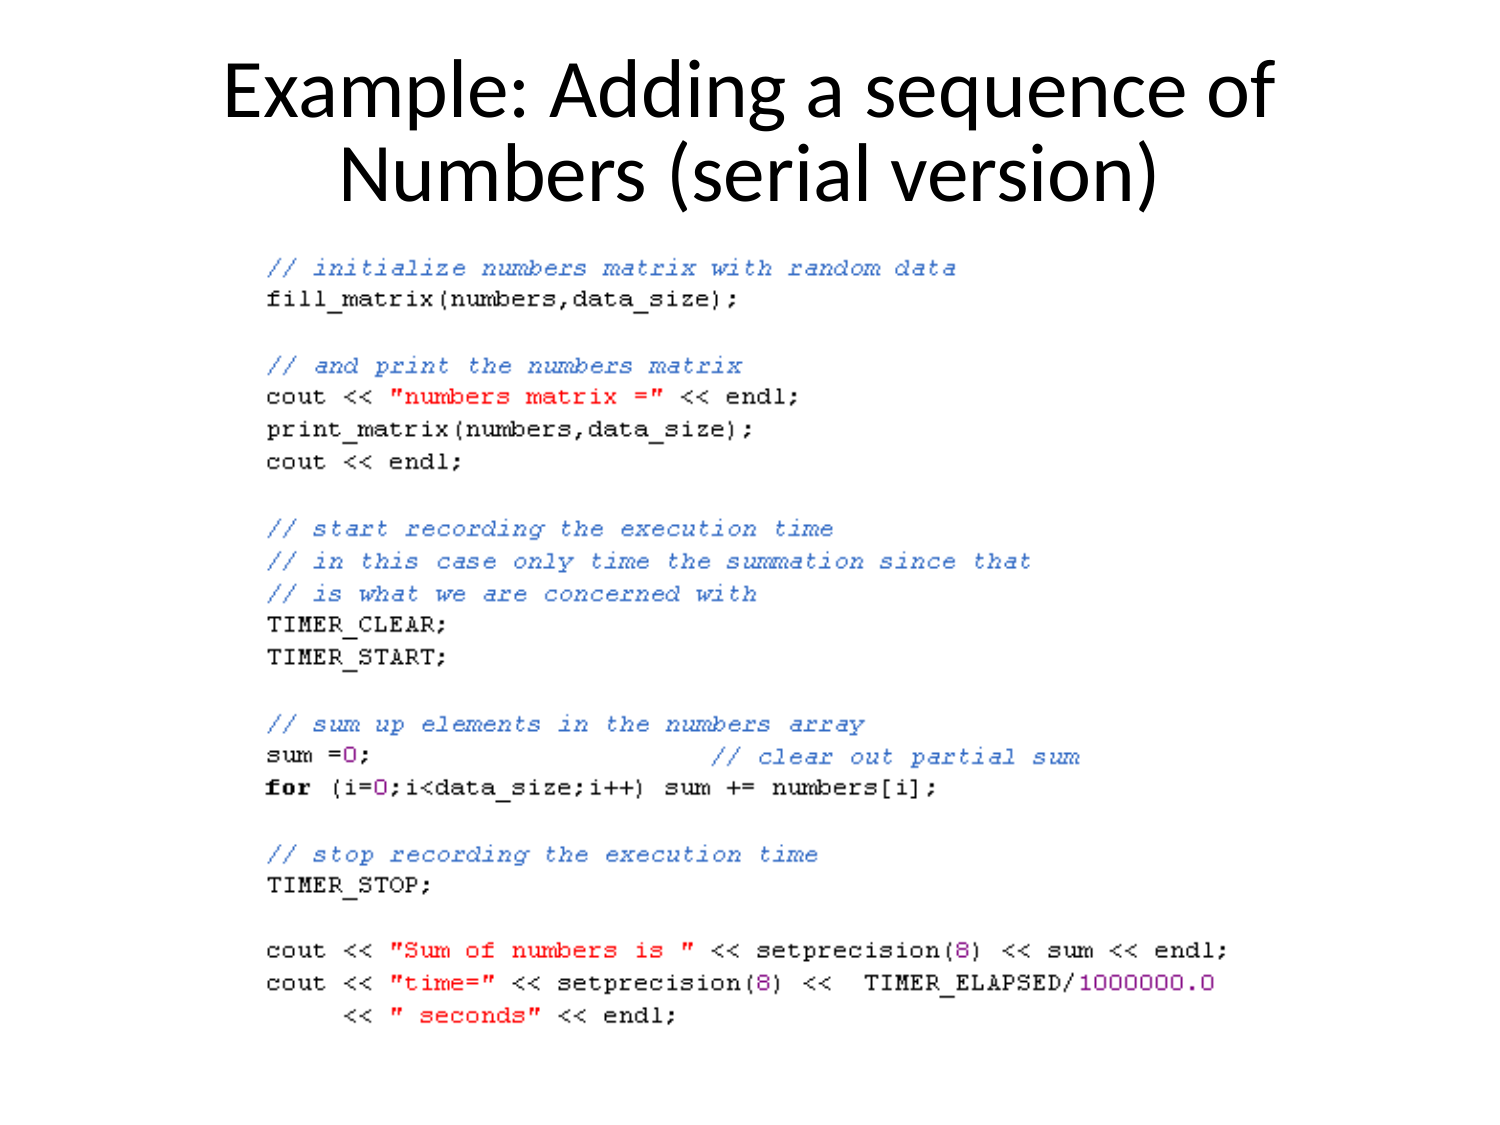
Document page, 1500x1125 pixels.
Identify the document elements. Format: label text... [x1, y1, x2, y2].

title Example: Adding a sequence of Numbers (serial version) [75, 45, 1425, 233]
picture [249, 249, 1251, 1050]
